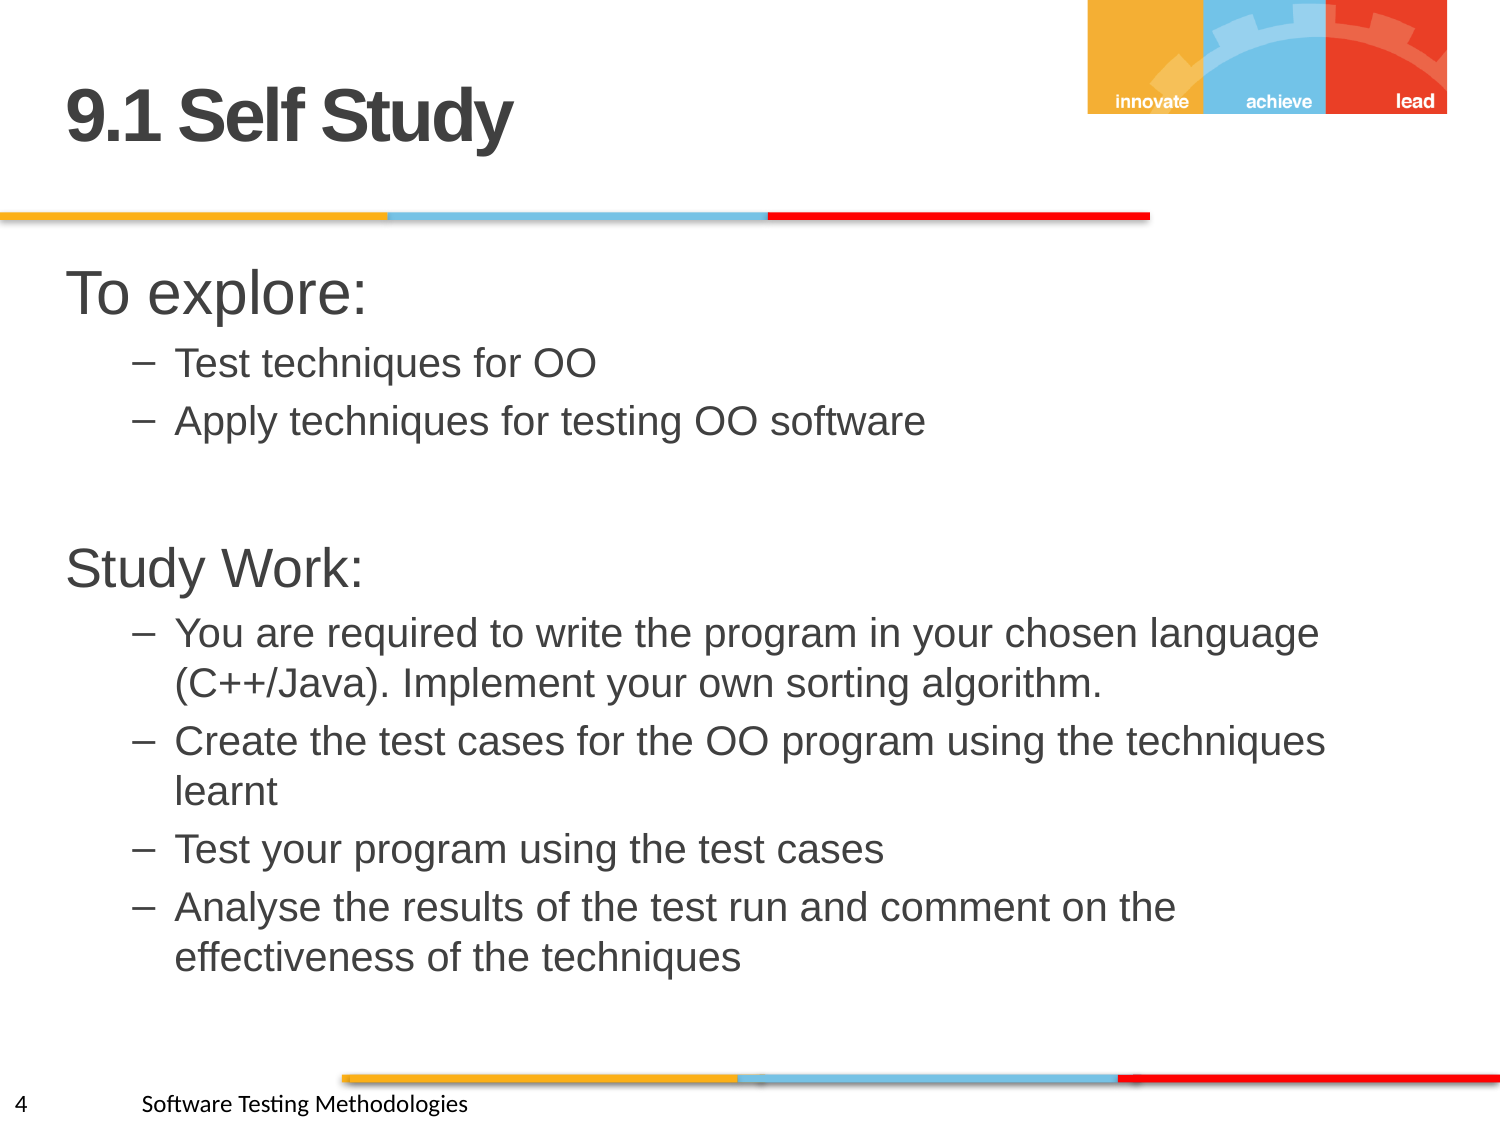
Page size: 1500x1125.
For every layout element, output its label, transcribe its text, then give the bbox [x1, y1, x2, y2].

list To explore: Test techniques for OO Apply techniques for testing OO software Study Work: You are required to write the program in your chosen language (C++/Java). Implement your own sorting algorithm. Create the test cases for the OO program using the techniques learnt Test your program using the test cases Analyse the results of the test run and comment on the effectiveness of the techniques [50, 245, 1400, 988]
picture [1087, 0, 1448, 114]
list 9.1 Self Study [50, 24, 1088, 213]
